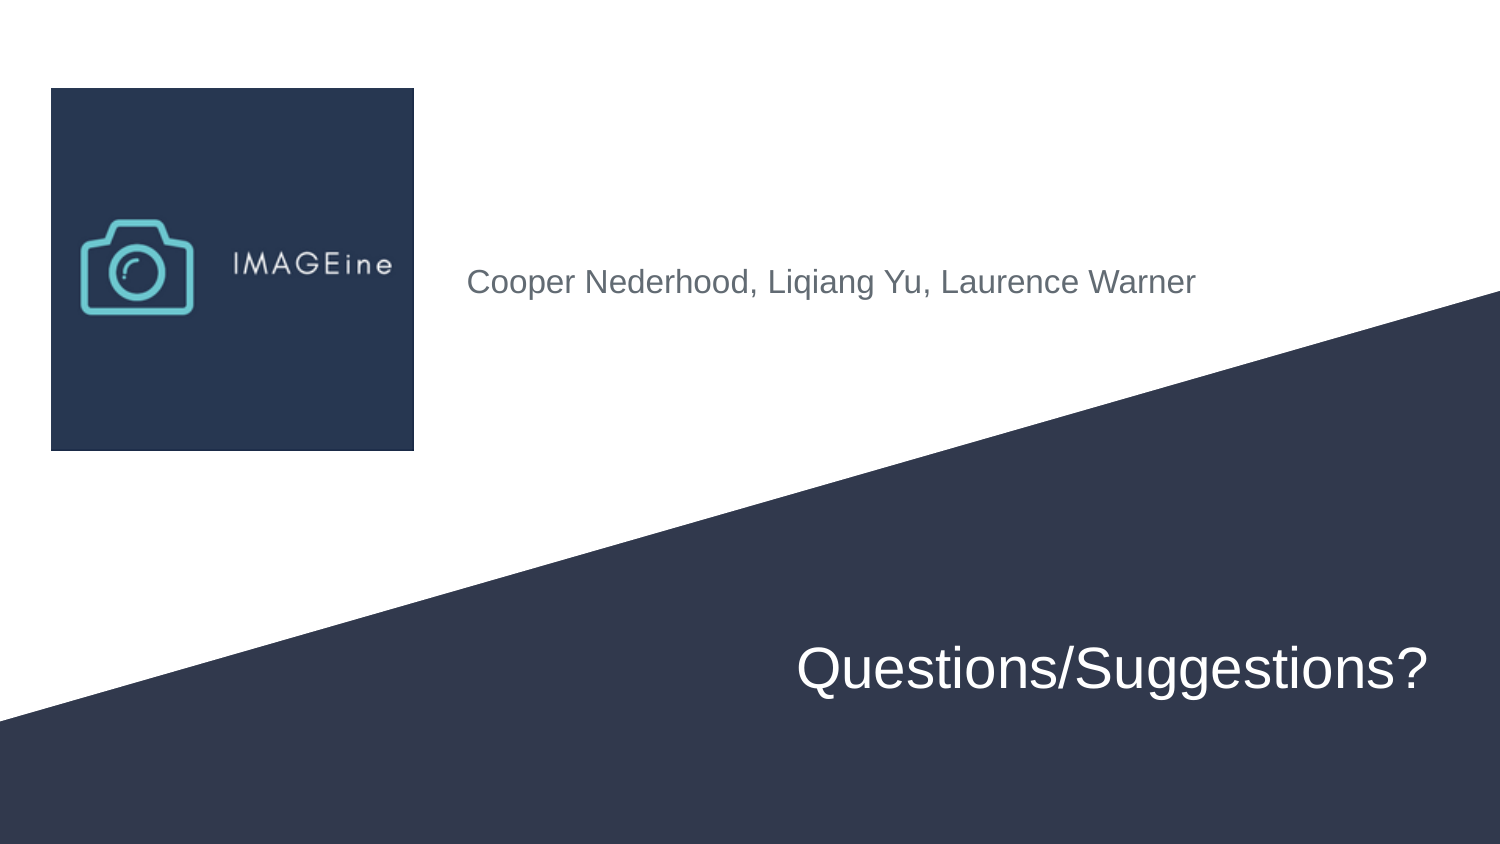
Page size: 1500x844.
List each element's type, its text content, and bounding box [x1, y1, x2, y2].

picture [50, 88, 414, 452]
subtitle Cooper Nederhood, Liqiang Yu, Laurence Warner [451, 244, 1500, 366]
text_box Questions/Suggestions? [781, 622, 1445, 708]
